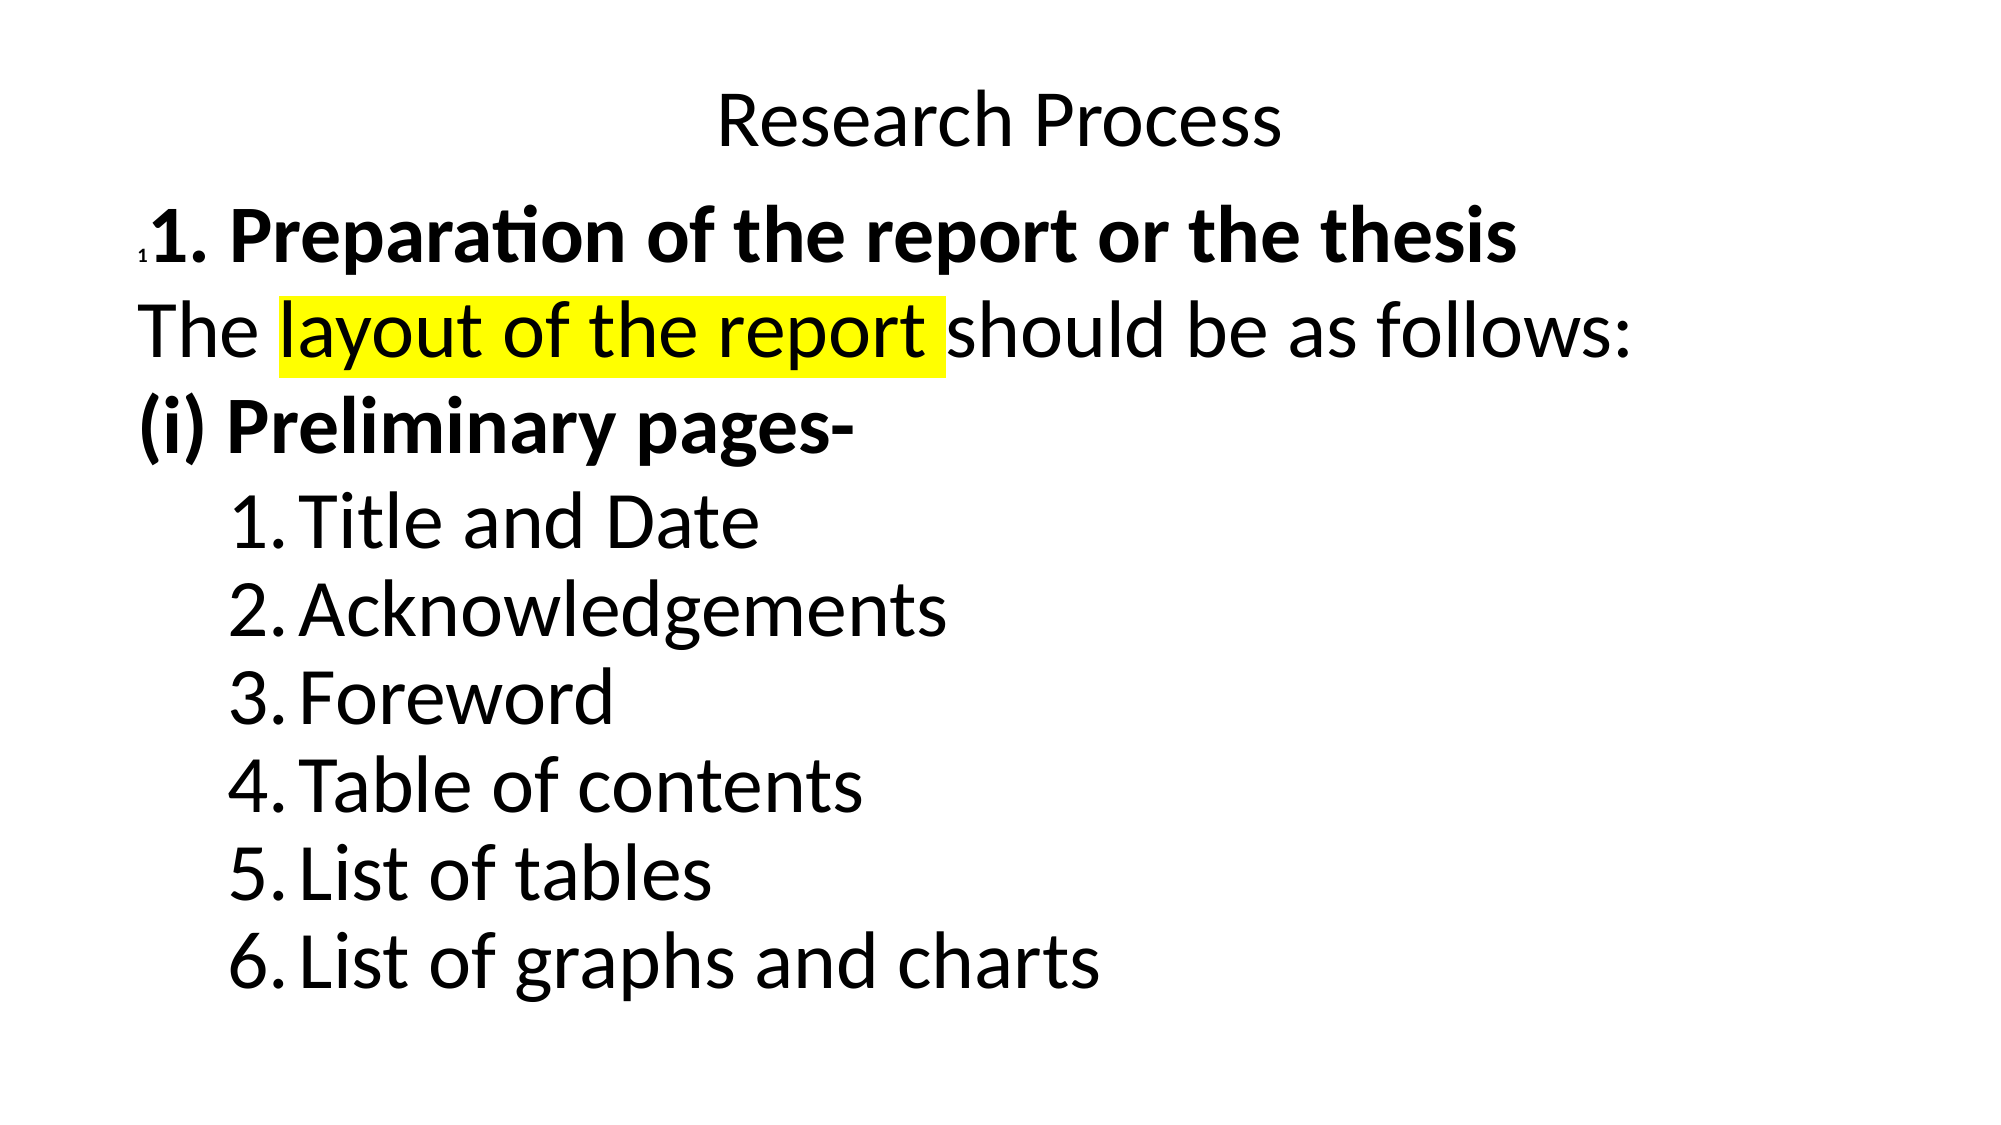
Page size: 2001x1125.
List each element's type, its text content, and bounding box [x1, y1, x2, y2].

title Research Process [137, 59, 1863, 181]
list 11. Preparation of the report or the thesis The layout of the report should be as follows: (i) Preliminary pages- Title and Date Acknowledgements Foreword Table of contents List of tables List of graphs and charts [137, 191, 1863, 1014]
